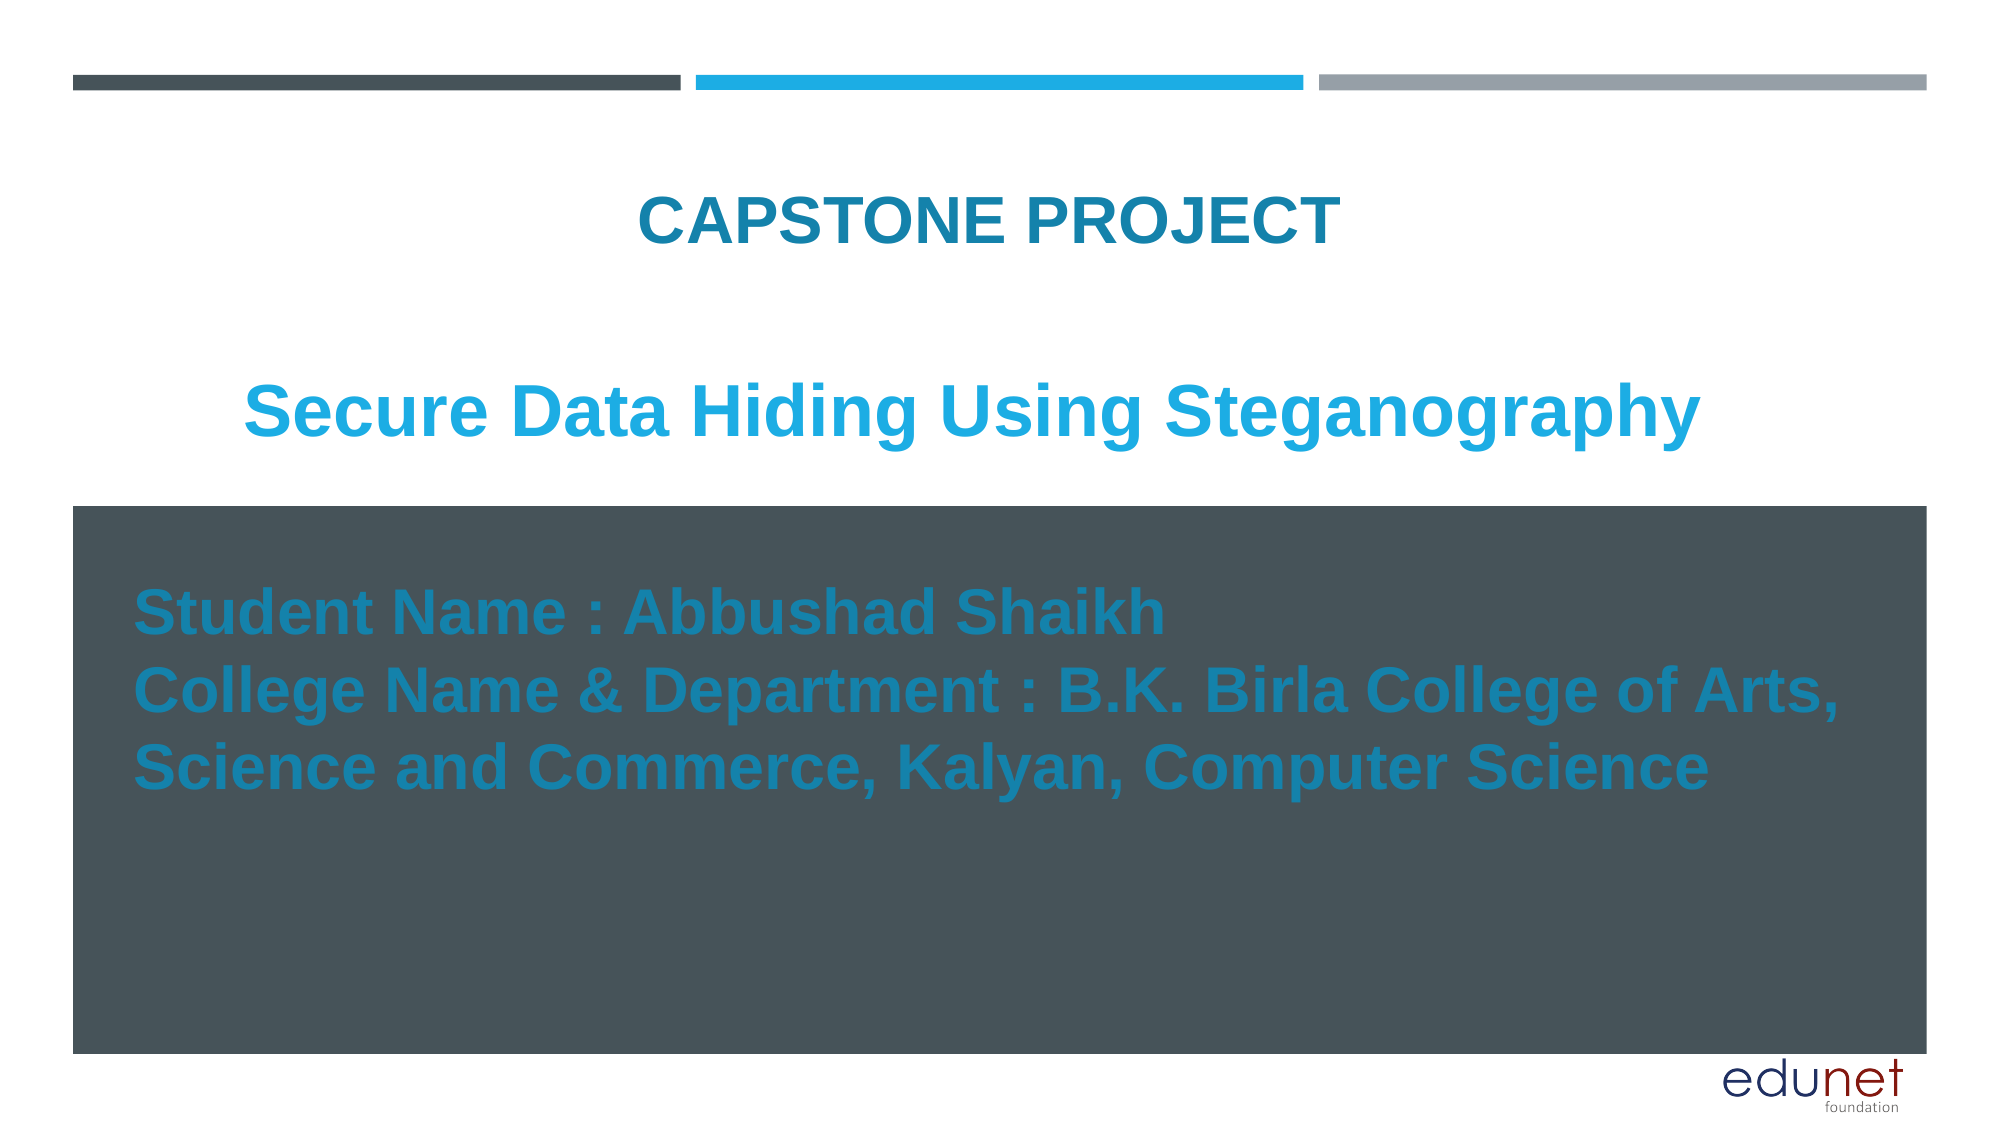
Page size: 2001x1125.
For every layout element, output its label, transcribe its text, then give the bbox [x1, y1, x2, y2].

text_box Student Name : Abbushad Shaikh College Name & Department : B.K. Birla College of Arts, Science and Commerce, Kalyan, Computer Science [118, 562, 1931, 1037]
picture [1719, 1056, 1905, 1116]
title Secure Data Hiding Using Steganography [222, 298, 1723, 460]
text_box CAPSTONE PROJECT [0, 169, 2000, 265]
